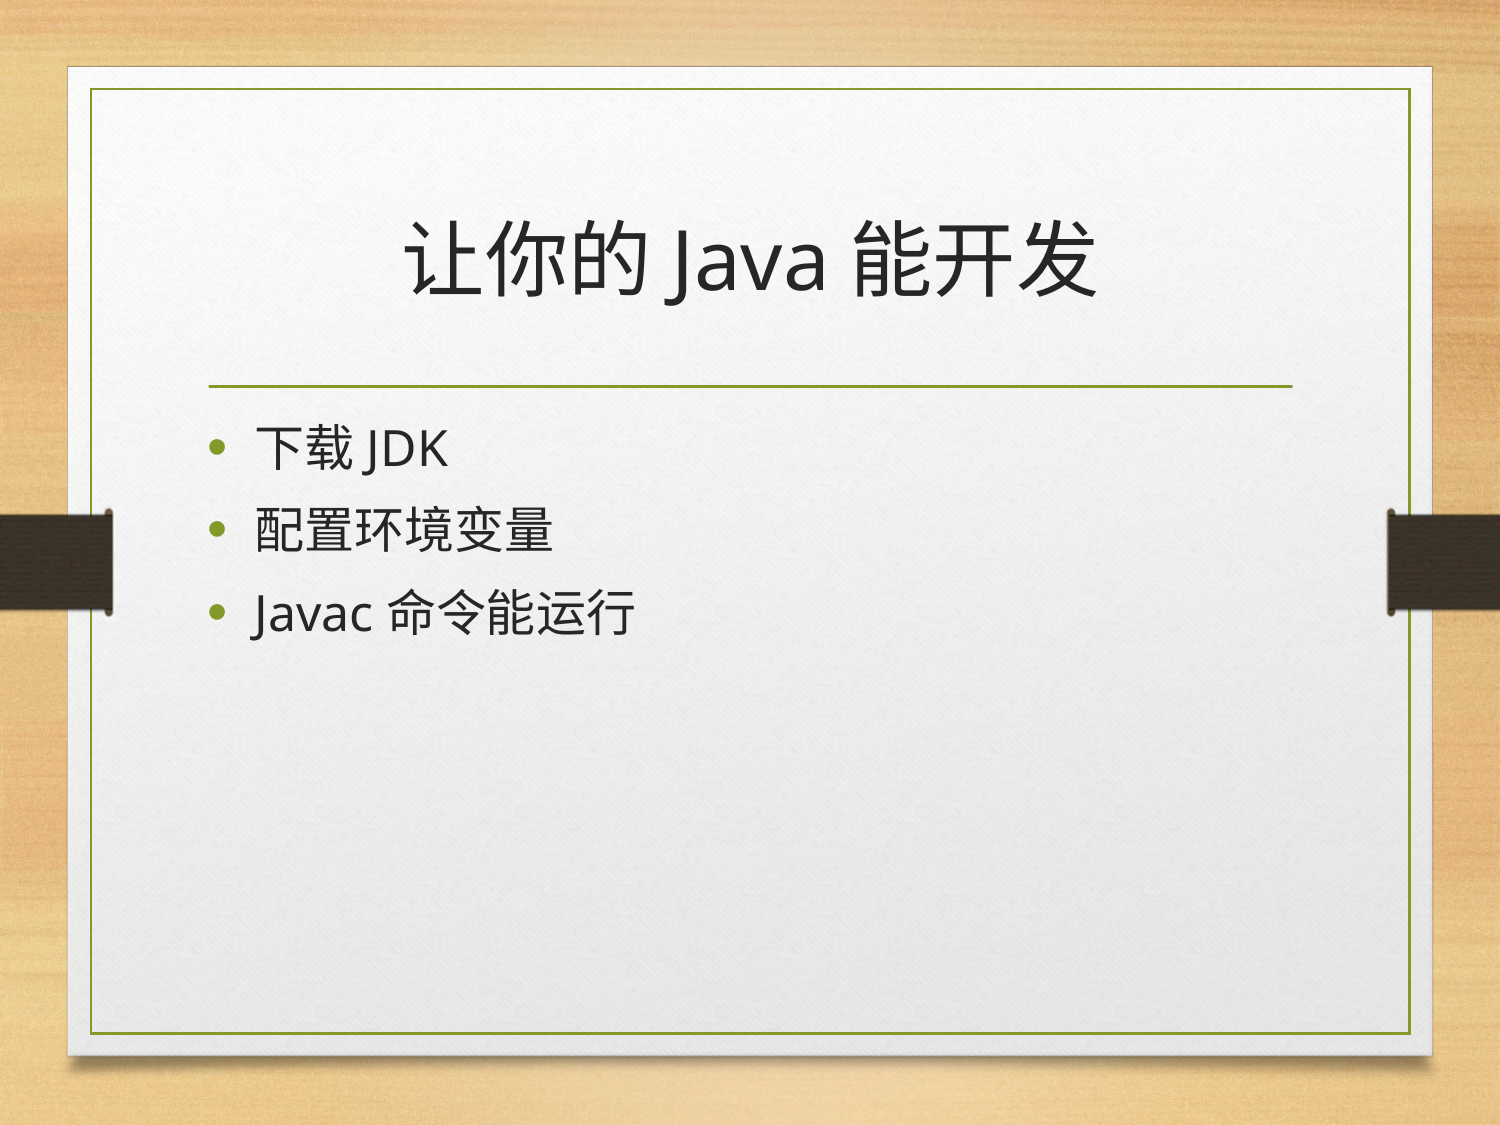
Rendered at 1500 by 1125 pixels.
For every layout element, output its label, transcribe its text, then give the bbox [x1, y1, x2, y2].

picture [0, 0, 1500, 1125]
title 让你的Java能开发 [192, 150, 1309, 364]
list 下载JDK 配置环境变量 Javac命令能运行 [192, 408, 1309, 974]
